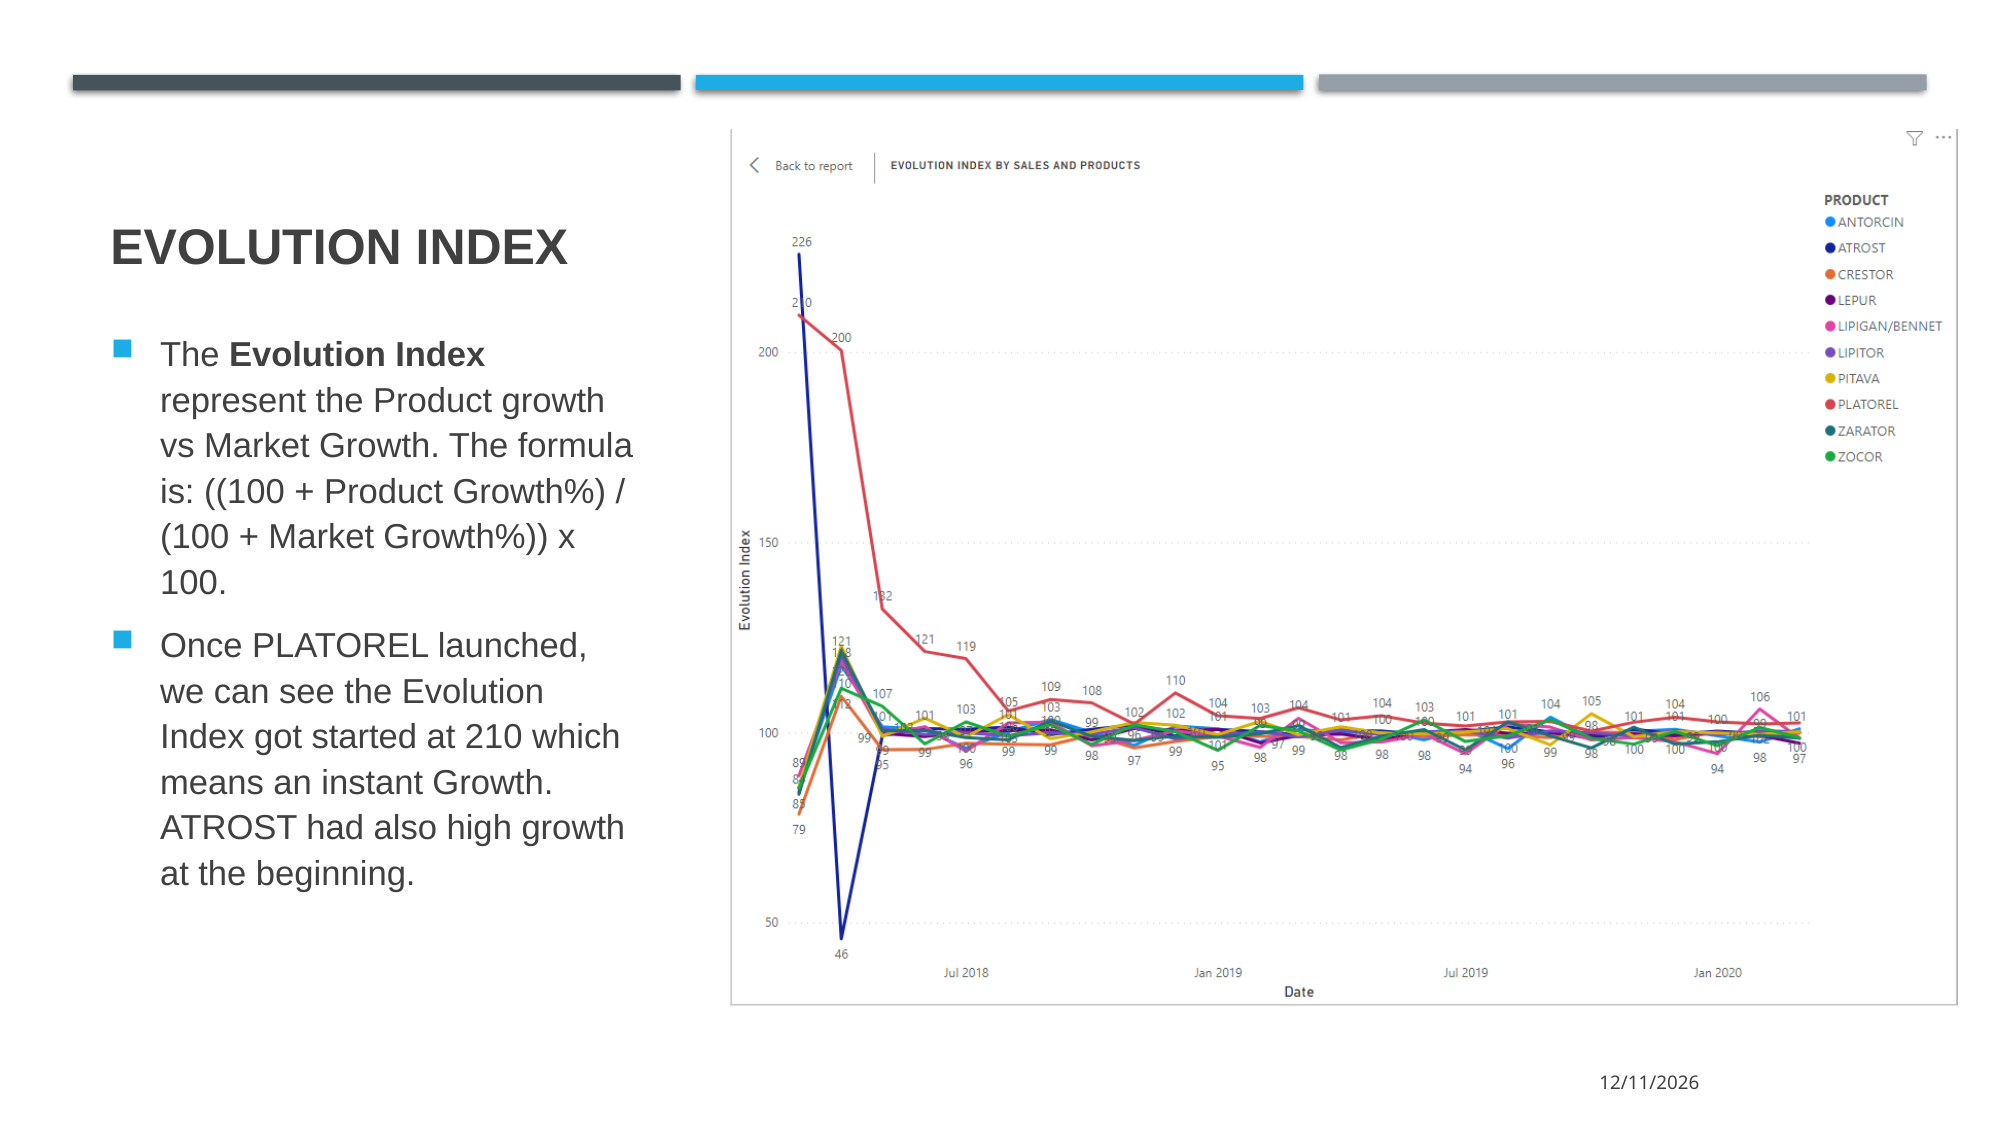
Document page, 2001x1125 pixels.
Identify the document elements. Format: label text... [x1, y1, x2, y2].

title Evolution Index [95, 119, 1905, 282]
list The Evolution Index represent the Product growth vs Market Growth. The formula is: ((100 + Product Growth%) / (100 + Market Growth%)) x 100. Once PLATOREL launched, we can see the Evolution Index got started at 210 which means an instant Growth. ATROST had also high growth at the beginning. [95, 320, 651, 905]
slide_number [1247, 1053, 1715, 1114]
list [730, 128, 1958, 1006]
